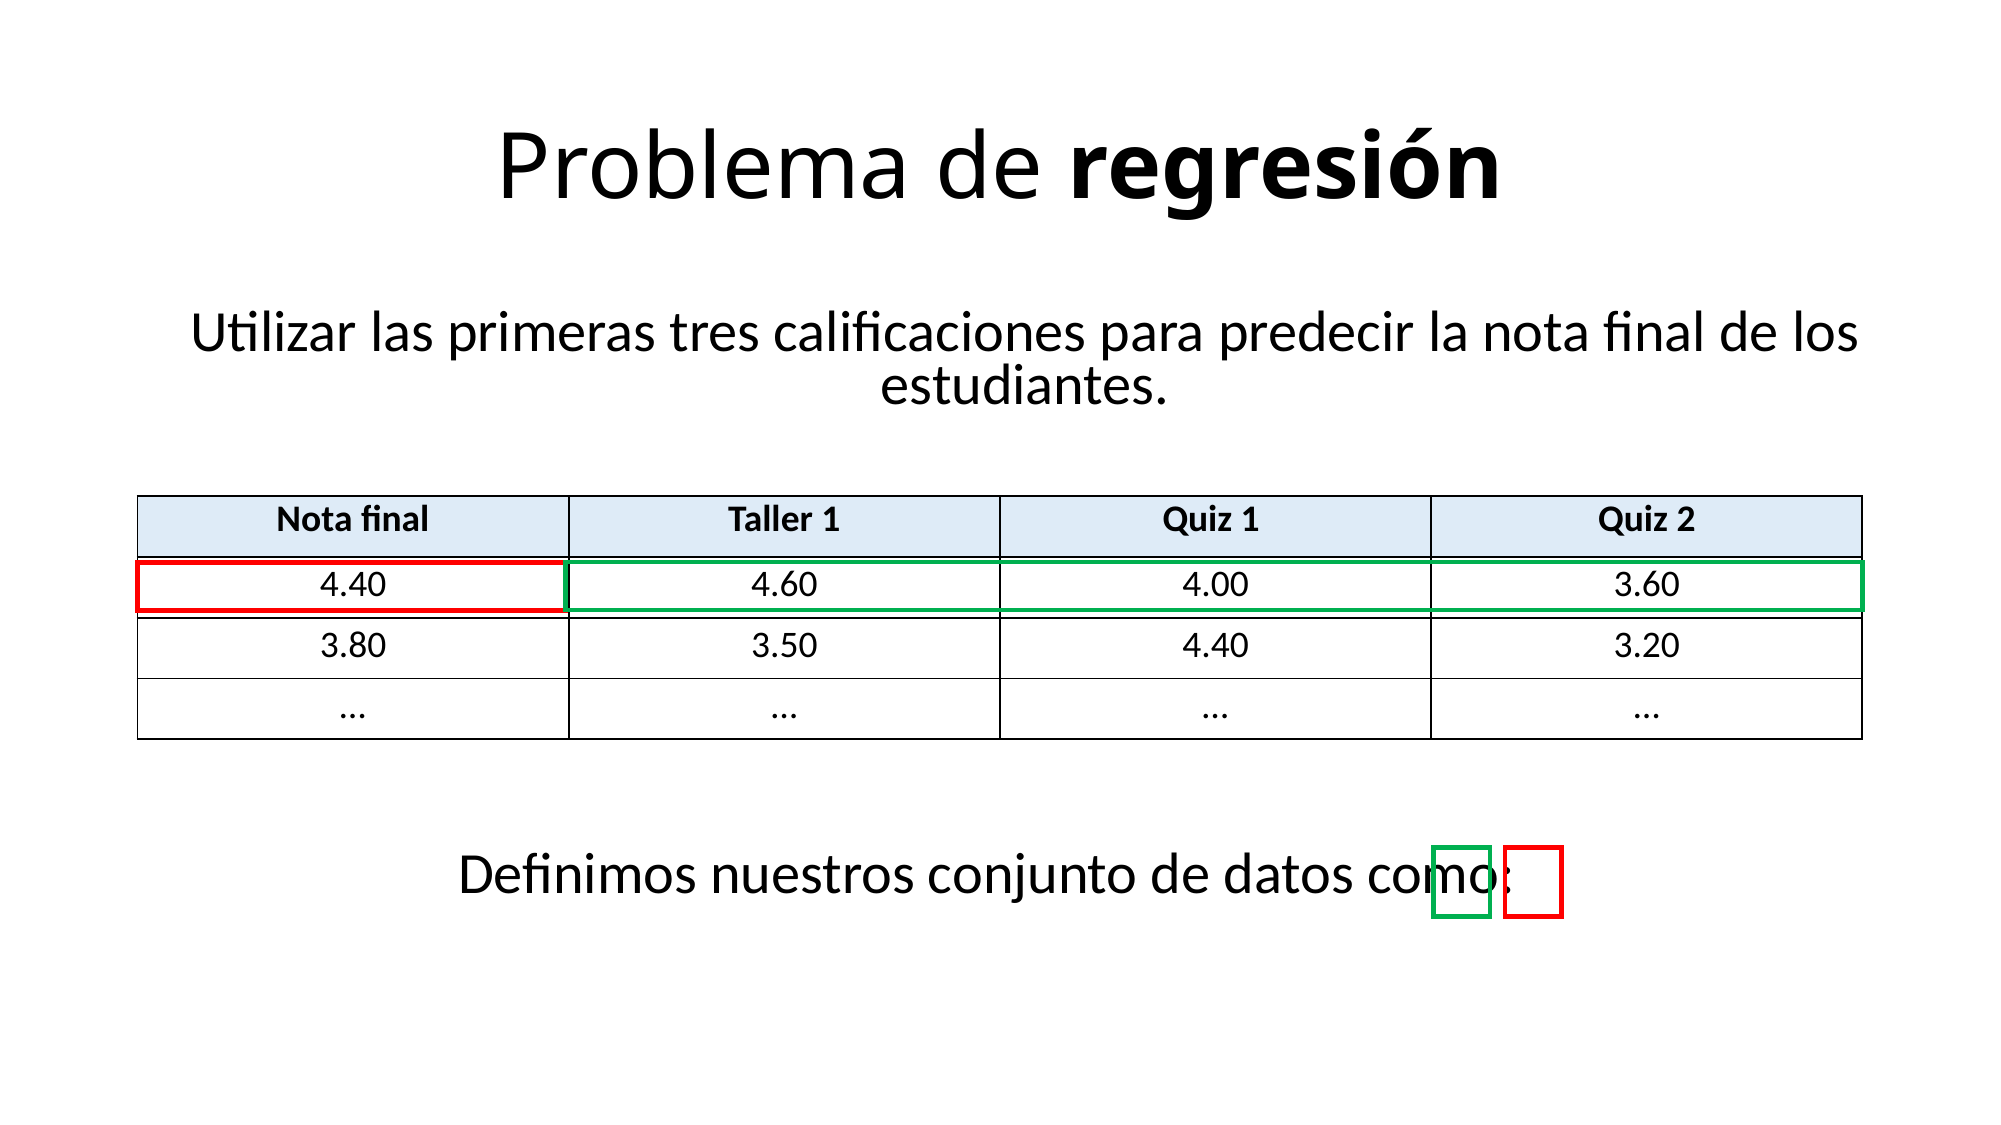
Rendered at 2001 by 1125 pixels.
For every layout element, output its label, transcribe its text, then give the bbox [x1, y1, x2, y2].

text_box [1432, 846, 1491, 917]
text_box [1504, 846, 1563, 917]
table_cell … [570, 679, 999, 738]
table_cell 4.60 [570, 611, 999, 617]
table_cell 3.60 [1432, 611, 1861, 617]
table_cell 4.40 [1001, 619, 1430, 678]
text_box [136, 561, 564, 611]
table_cell 3.20 [1432, 619, 1861, 678]
table_header Quiz 1 [1001, 497, 1430, 556]
text_box Utilizar las primeras tres calificaciones para predecir la nota final de los estudiantes. [162, 302, 1888, 462]
table_cell 4.40 [138, 611, 568, 617]
table_header Nota final [138, 497, 568, 556]
text_box [564, 561, 1864, 611]
table_cell … [138, 679, 568, 738]
table_cell 4.00 [1001, 611, 1430, 617]
title Problema de regresión [137, 59, 1863, 278]
table_cell 3.50 [570, 619, 999, 678]
table_cell … [1001, 679, 1430, 738]
table_cell 3.80 [138, 619, 568, 678]
table_header Taller 1 [570, 497, 999, 556]
table_cell … [1432, 679, 1861, 738]
table_header Quiz 2 [1432, 497, 1861, 556]
